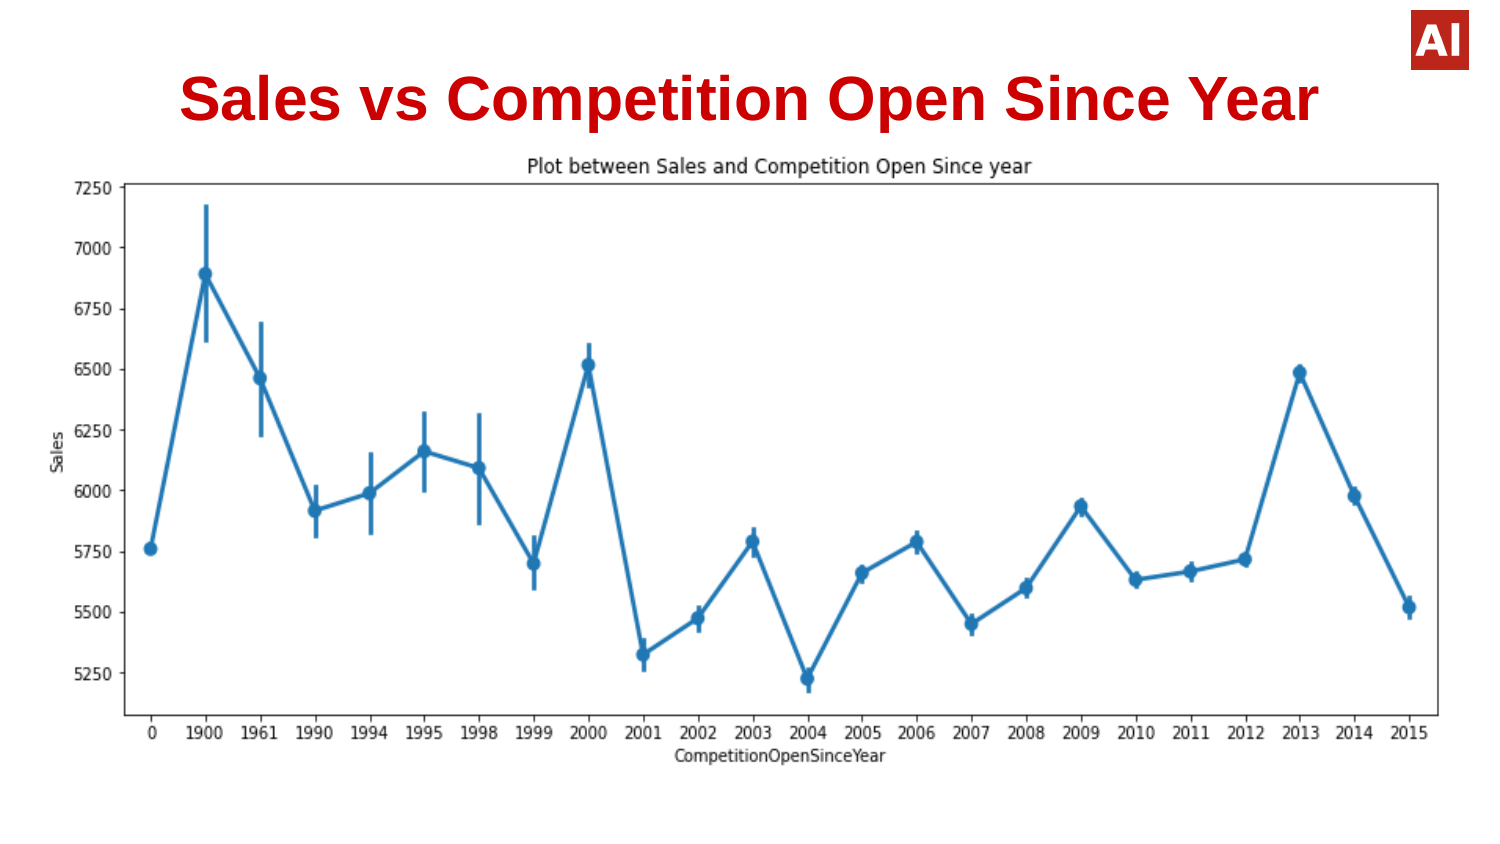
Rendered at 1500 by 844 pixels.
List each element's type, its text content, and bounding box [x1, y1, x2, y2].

title Sales vs Competition Open Since Year [100, 0, 1400, 145]
picture [41, 147, 1459, 798]
picture [1411, 10, 1469, 70]
